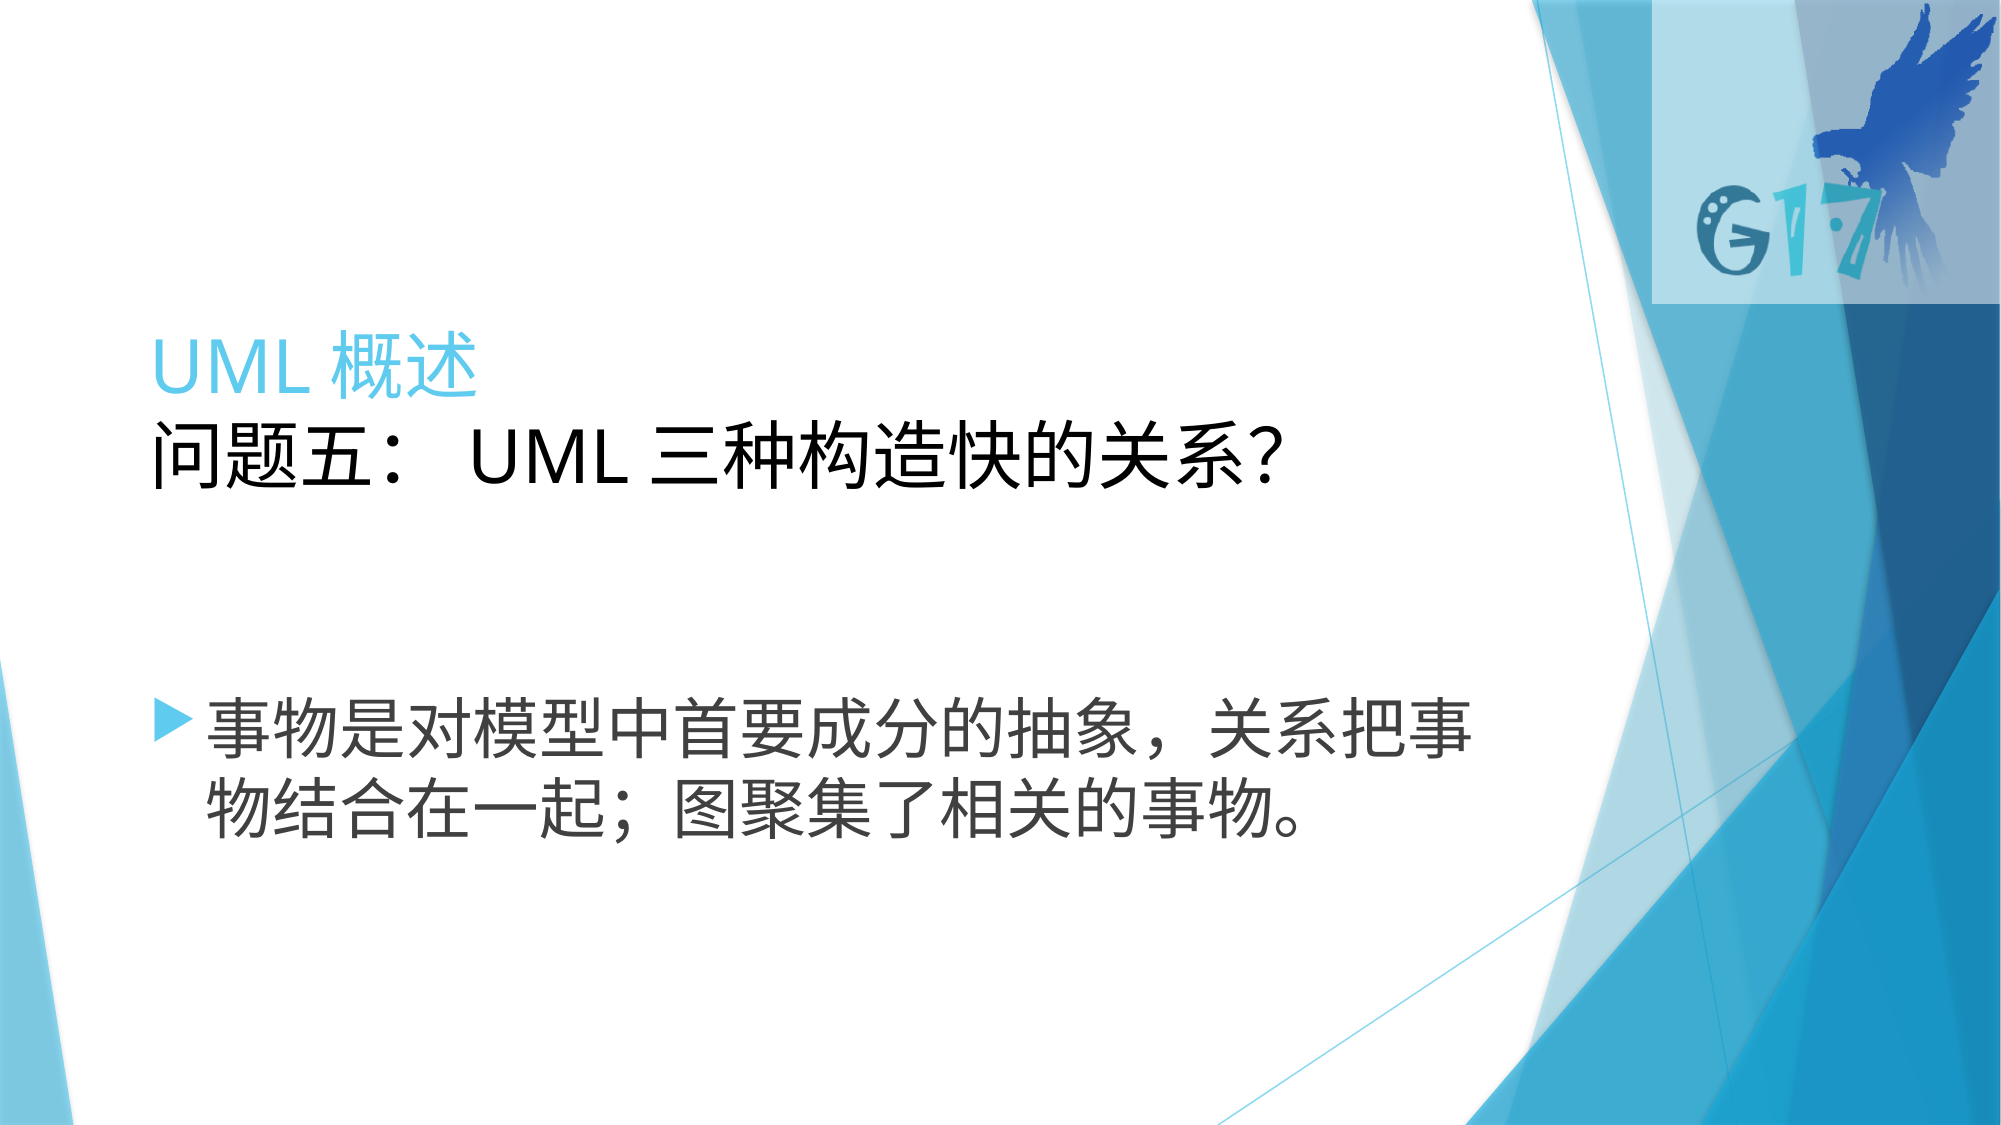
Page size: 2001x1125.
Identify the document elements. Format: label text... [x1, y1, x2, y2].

list 事物是对模型中首要成分的抽象，关系把事物结合在一起；图聚集了相关的事物。 [134, 679, 1545, 896]
title UML概述 问题五：UML三种构造快的关系？ [134, 310, 1545, 528]
text_box [1650, 0, 2000, 305]
